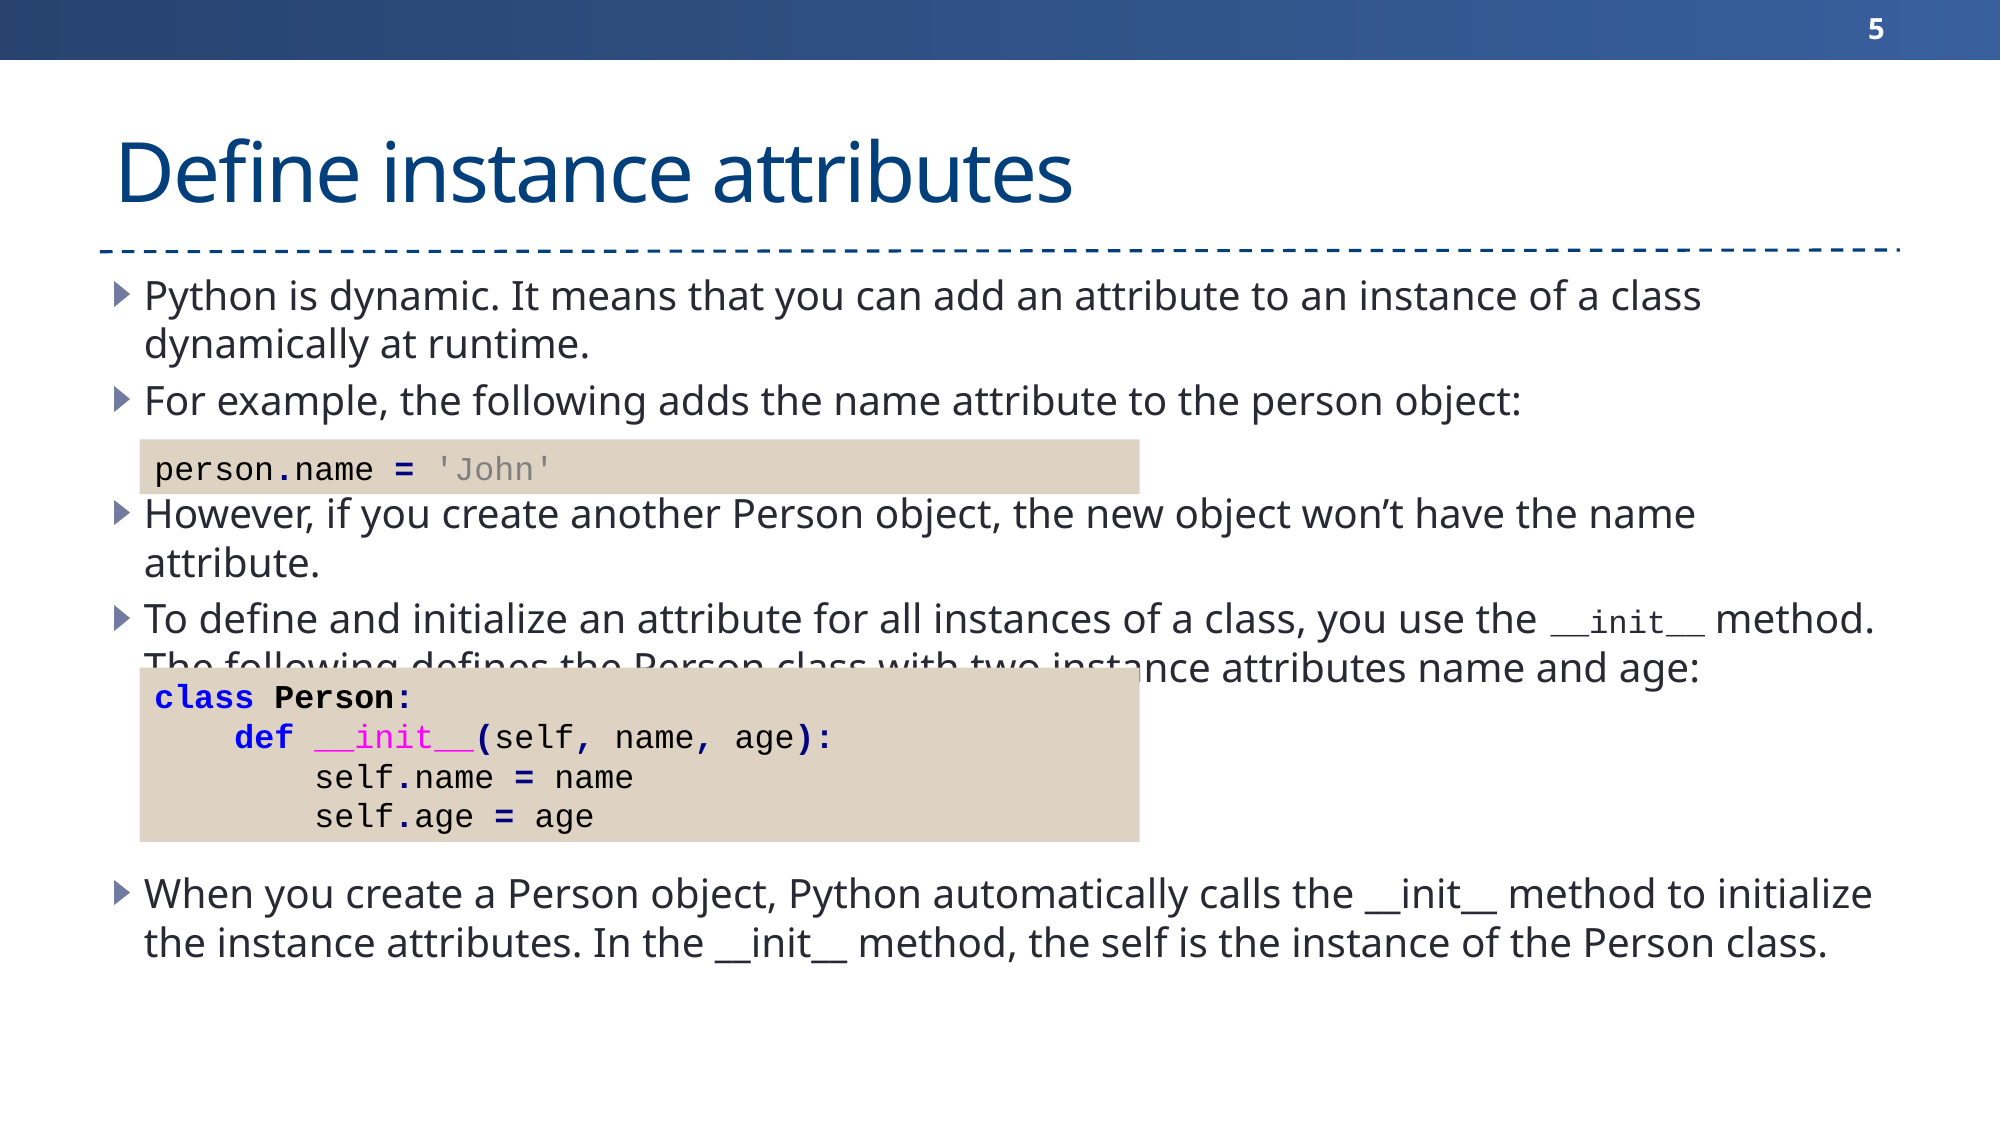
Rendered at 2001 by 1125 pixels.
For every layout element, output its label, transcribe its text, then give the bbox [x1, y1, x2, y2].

picture [114, 386, 130, 412]
picture [114, 281, 130, 307]
list Python is dynamic. It means that you can add an attribute to an instance of a class dynamically at runtime. For example, the following adds the name attribute to the person object: However, if you create another Person object, the new object won’t have the name attribute. To define and initialize an attribute for all instances of a class, you use the __init__ method. The following defines the Person class with two instance attributes name and age: When you create a Person object, Python automatically calls the __init__ method to initialize the instance attributes. In the __init__ method, the self is the instance of the Person class. [99, 262, 1900, 1063]
picture [114, 880, 130, 905]
picture [114, 605, 130, 631]
text_box person.name = 'John' [139, 439, 1140, 495]
text_box class Person: def __init__(self, name, age): self.name = name self.age = age [139, 667, 1140, 842]
picture [114, 500, 130, 525]
title Define instance attributes [99, 87, 1900, 250]
slide_number 5 [1666, 3, 1900, 57]
